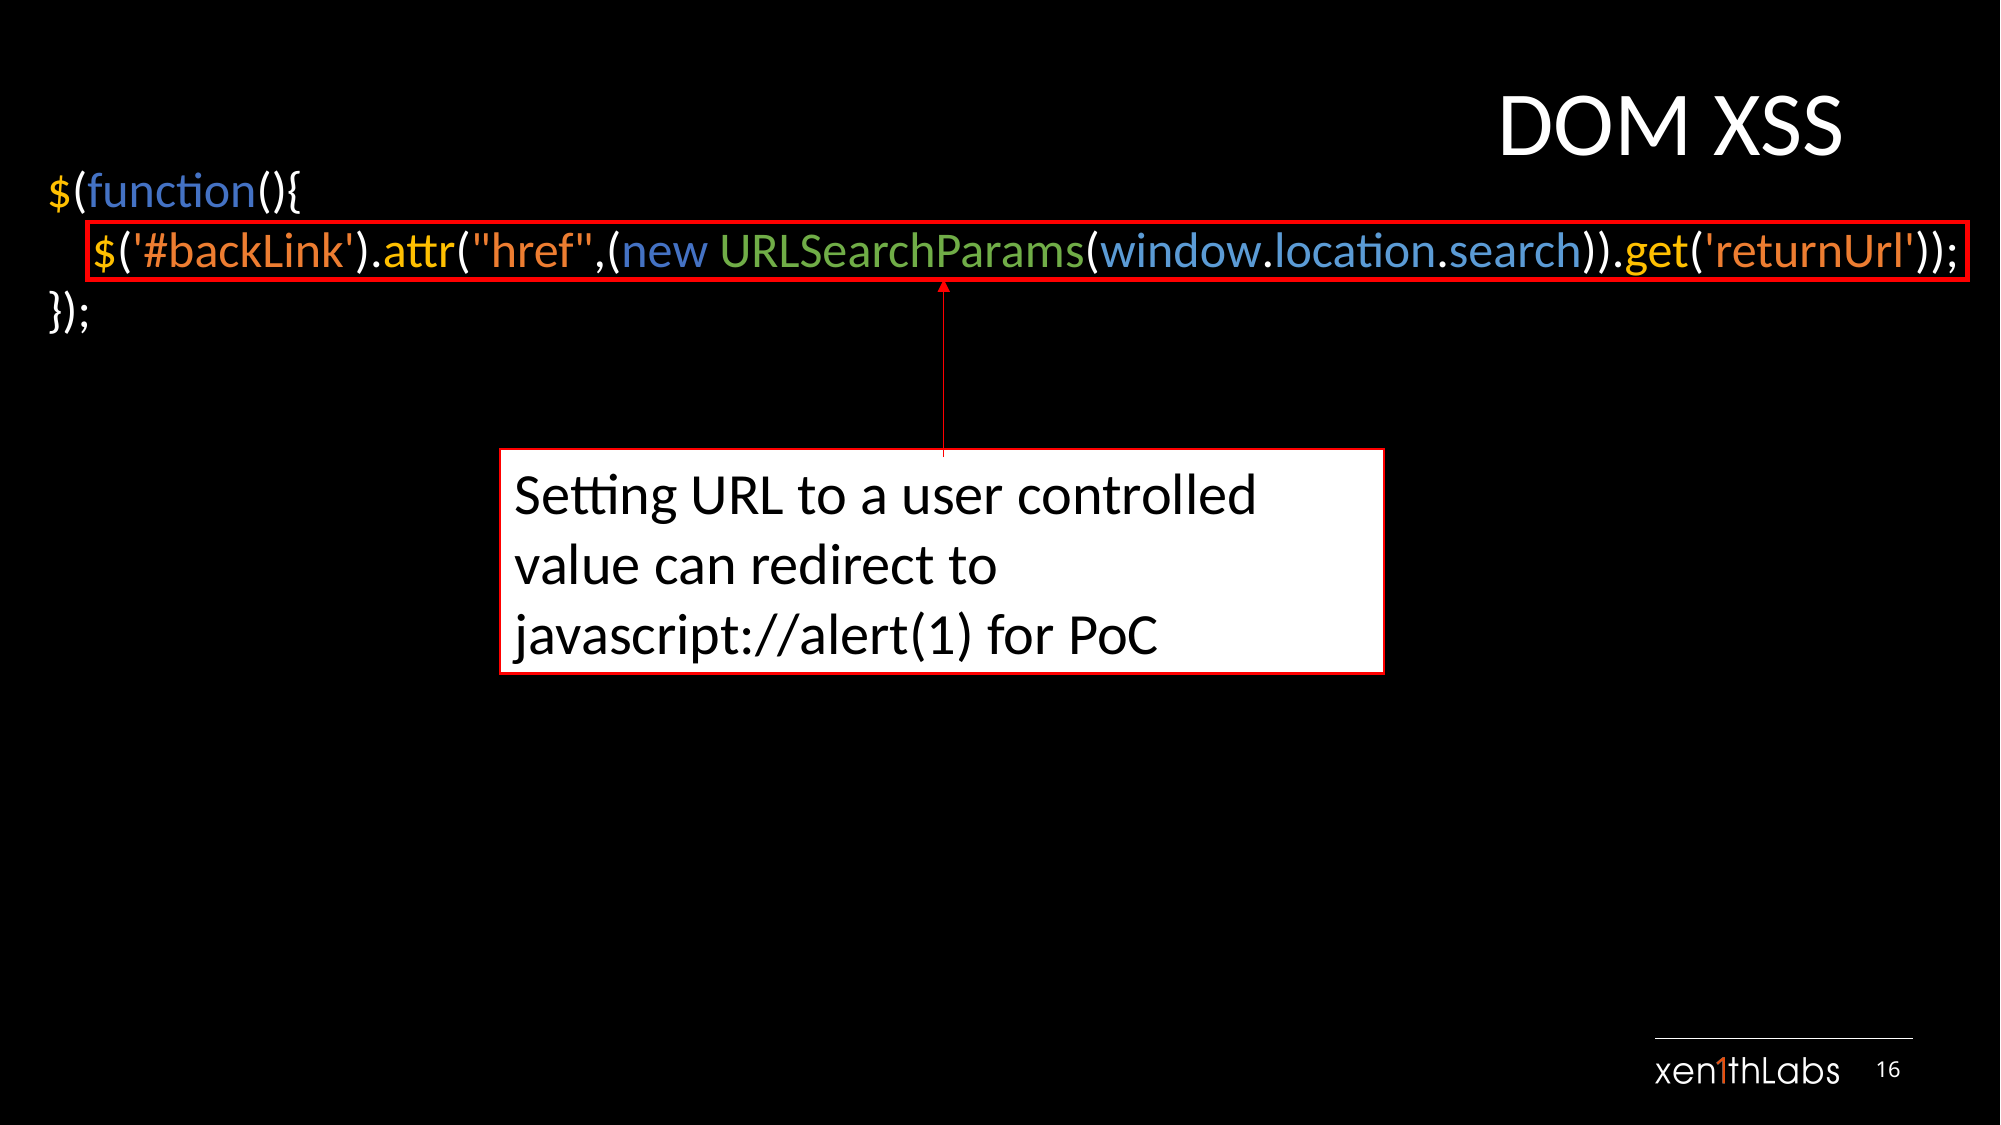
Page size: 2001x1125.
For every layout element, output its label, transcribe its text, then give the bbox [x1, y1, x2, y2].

text_box Setting URL to a user controlled value can redirect to javascript://alert(1) for PoC [499, 448, 1385, 675]
text_box [86, 221, 1969, 280]
text_box $(function(){ $('#backLink').attr("href",(new URLSearchParams(window.location.search)).get('returnUrl')); }); [32, 30, 1976, 345]
picture [1655, 1057, 1839, 1084]
text_box DOM XSS [941, 67, 1861, 221]
